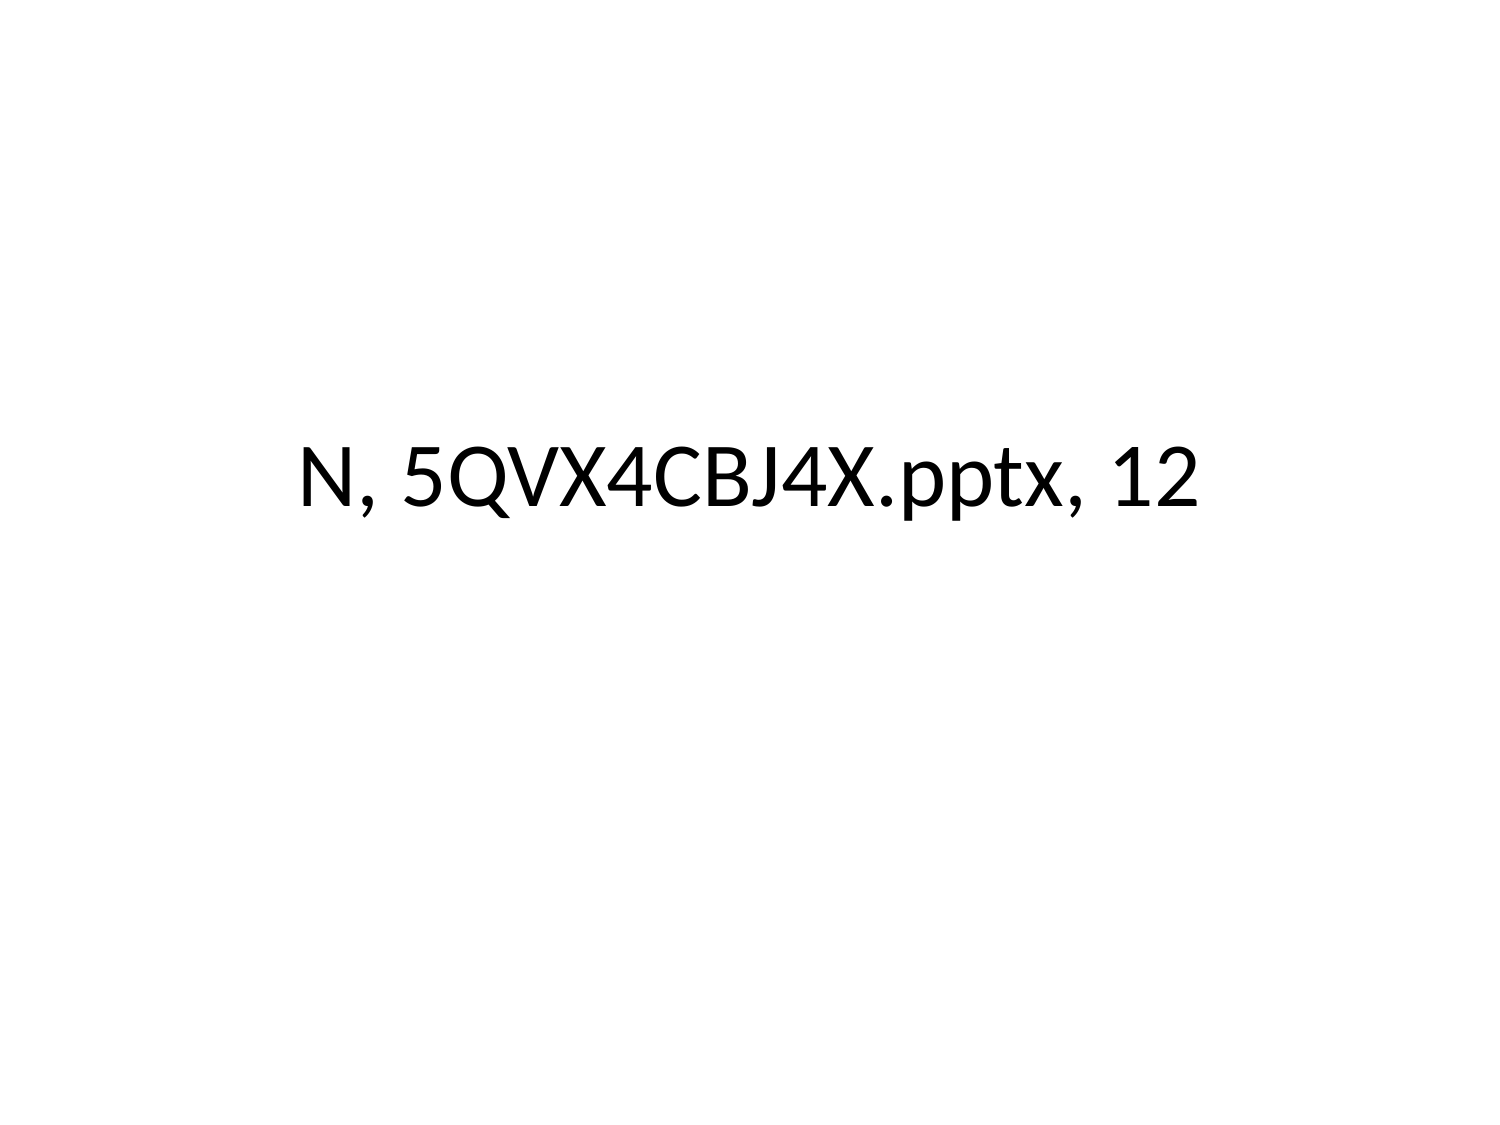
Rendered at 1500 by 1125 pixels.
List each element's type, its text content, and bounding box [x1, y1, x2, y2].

title N, 5QVX4CBJ4X.pptx, 12 [112, 349, 1388, 591]
